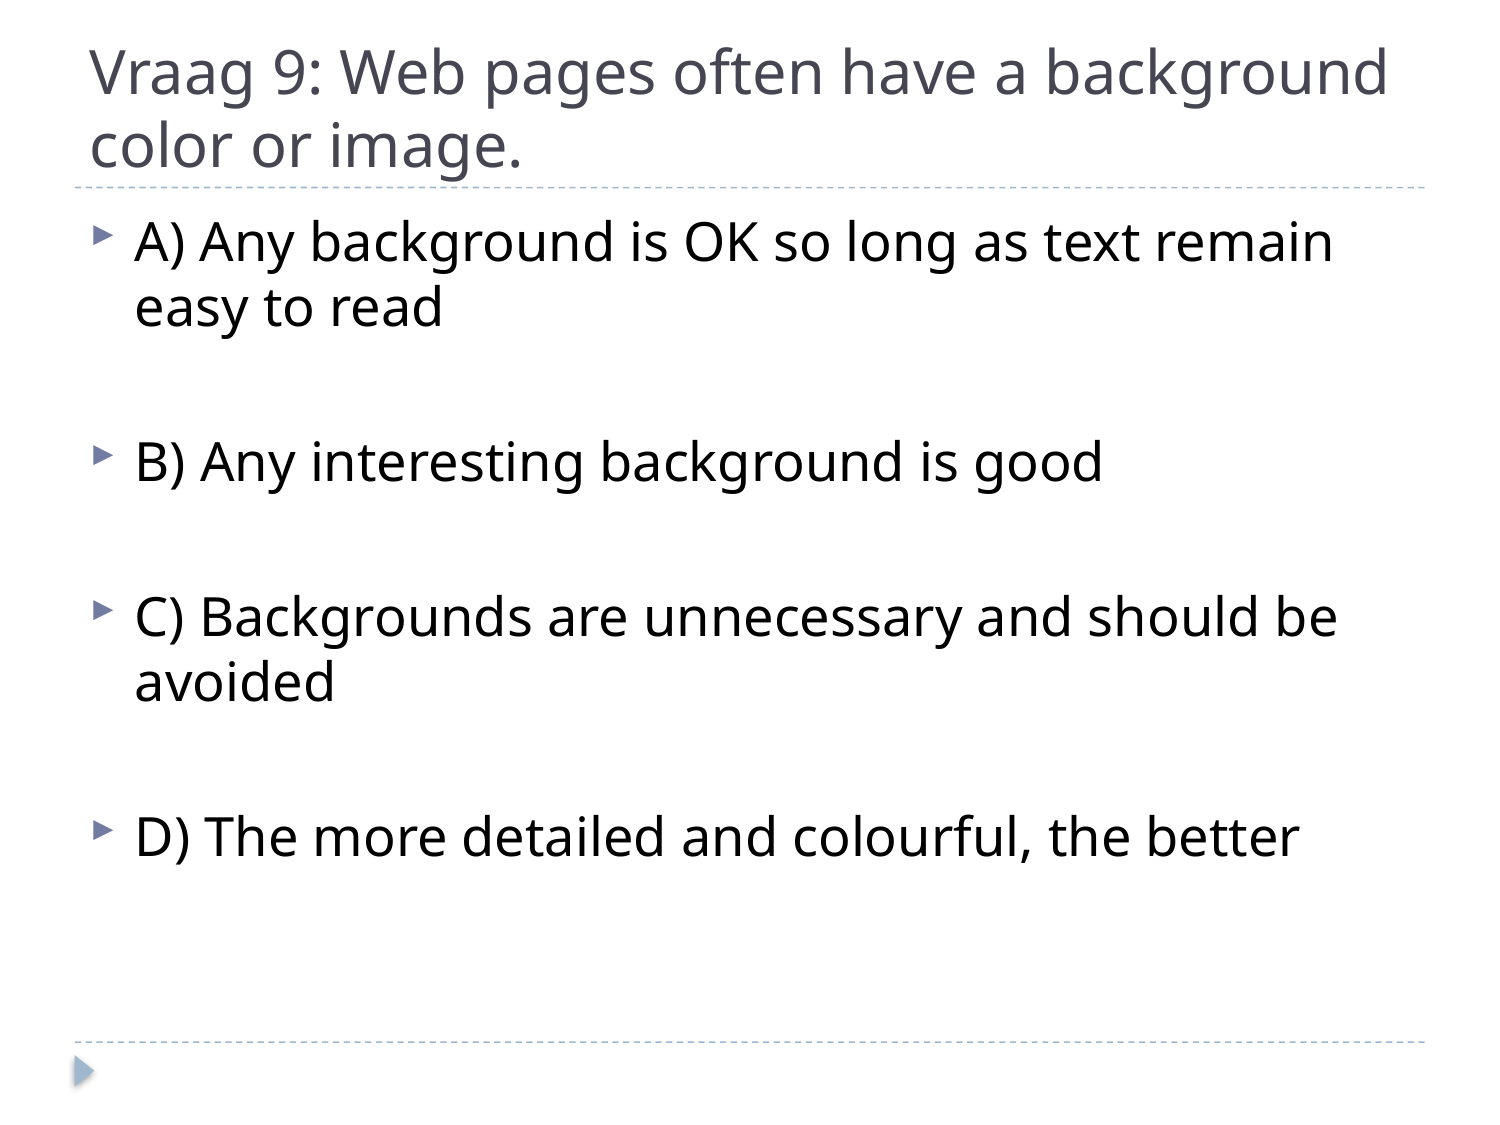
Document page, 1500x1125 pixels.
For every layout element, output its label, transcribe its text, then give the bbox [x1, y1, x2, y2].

title Vraag 9: Web pages often have a background color or image. [75, 24, 1425, 188]
list A) Any background is OK so long as text remain easy to read B) Any interesting background is good C) Backgrounds are unnecessary and should be avoided D) The more detailed and colourful, the better [75, 200, 1425, 1010]
